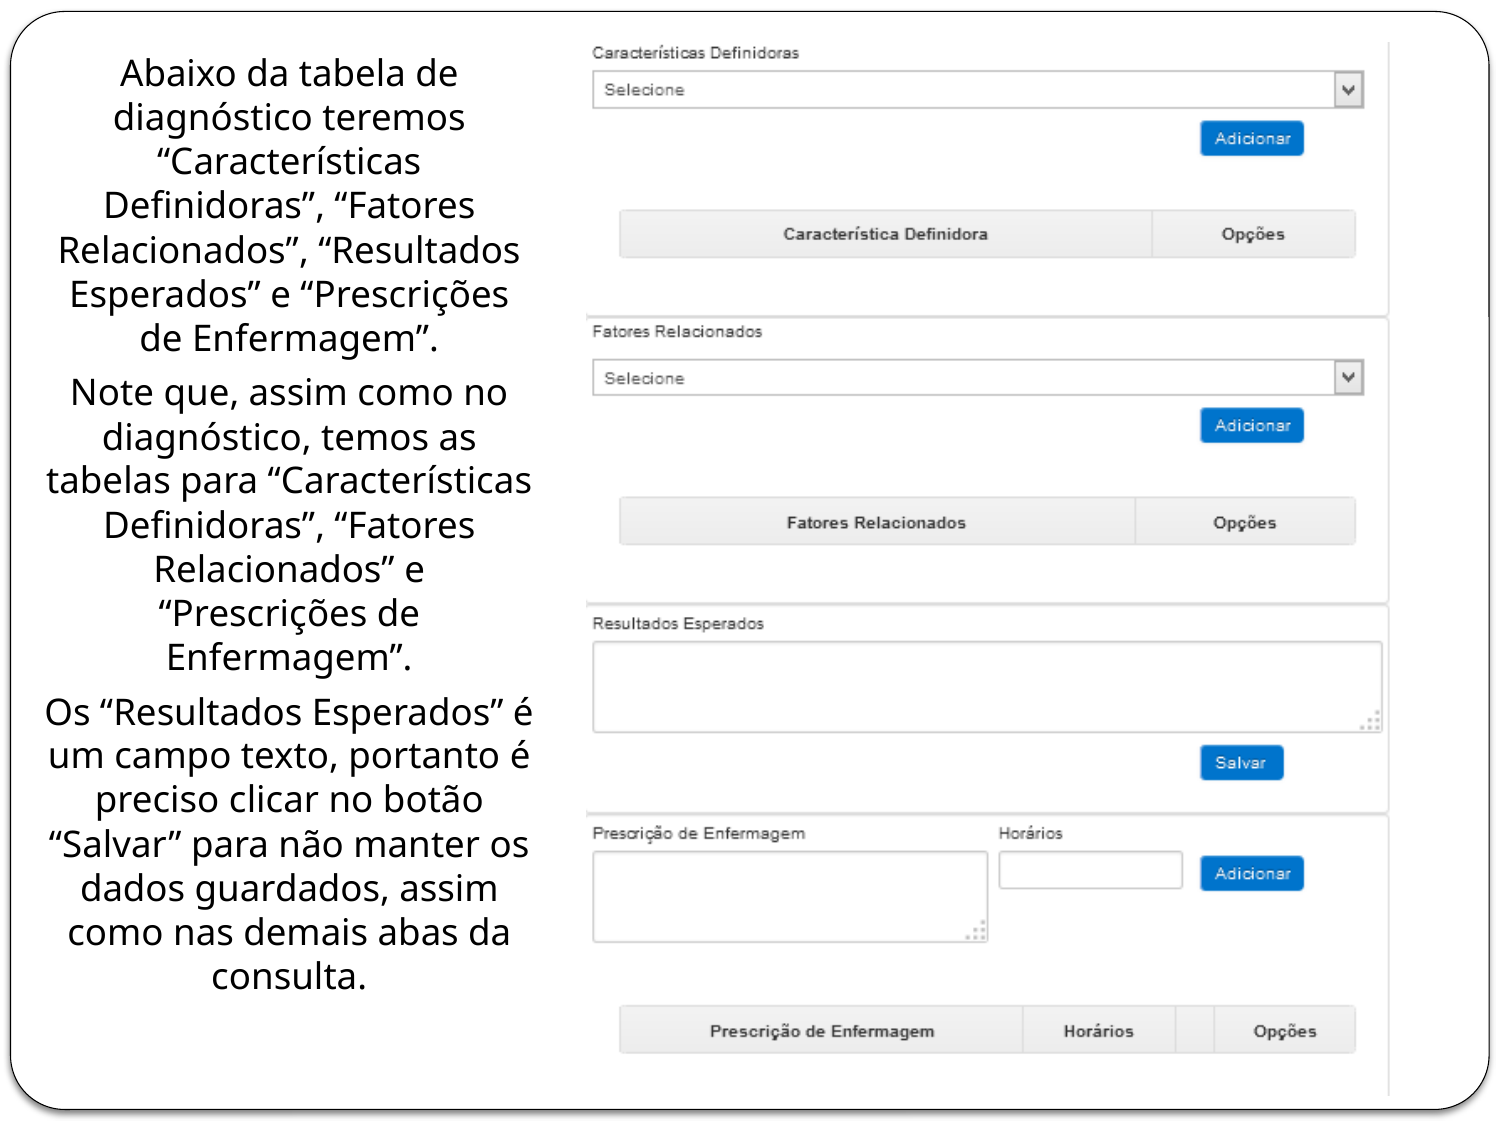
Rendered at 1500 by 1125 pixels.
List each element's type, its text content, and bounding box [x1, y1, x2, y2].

list Abaixo da tabela de diagnóstico teremos “Características Definidoras”, “Fatores Relacionados”, “Resultados Esperados” e “Prescrições de Enfermagem”. Note que, assim como no diagnóstico, temos as tabelas para “Características Definidoras”, “Fatores Relacionados” e “Prescrições de Enfermagem”. Os “Resultados Esperados” é um campo texto, portanto é preciso clicar no botão “Salvar” para não manter os dados guardados, assim como nas demais abas da consulta. [29, 42, 550, 1047]
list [586, 42, 1400, 1096]
